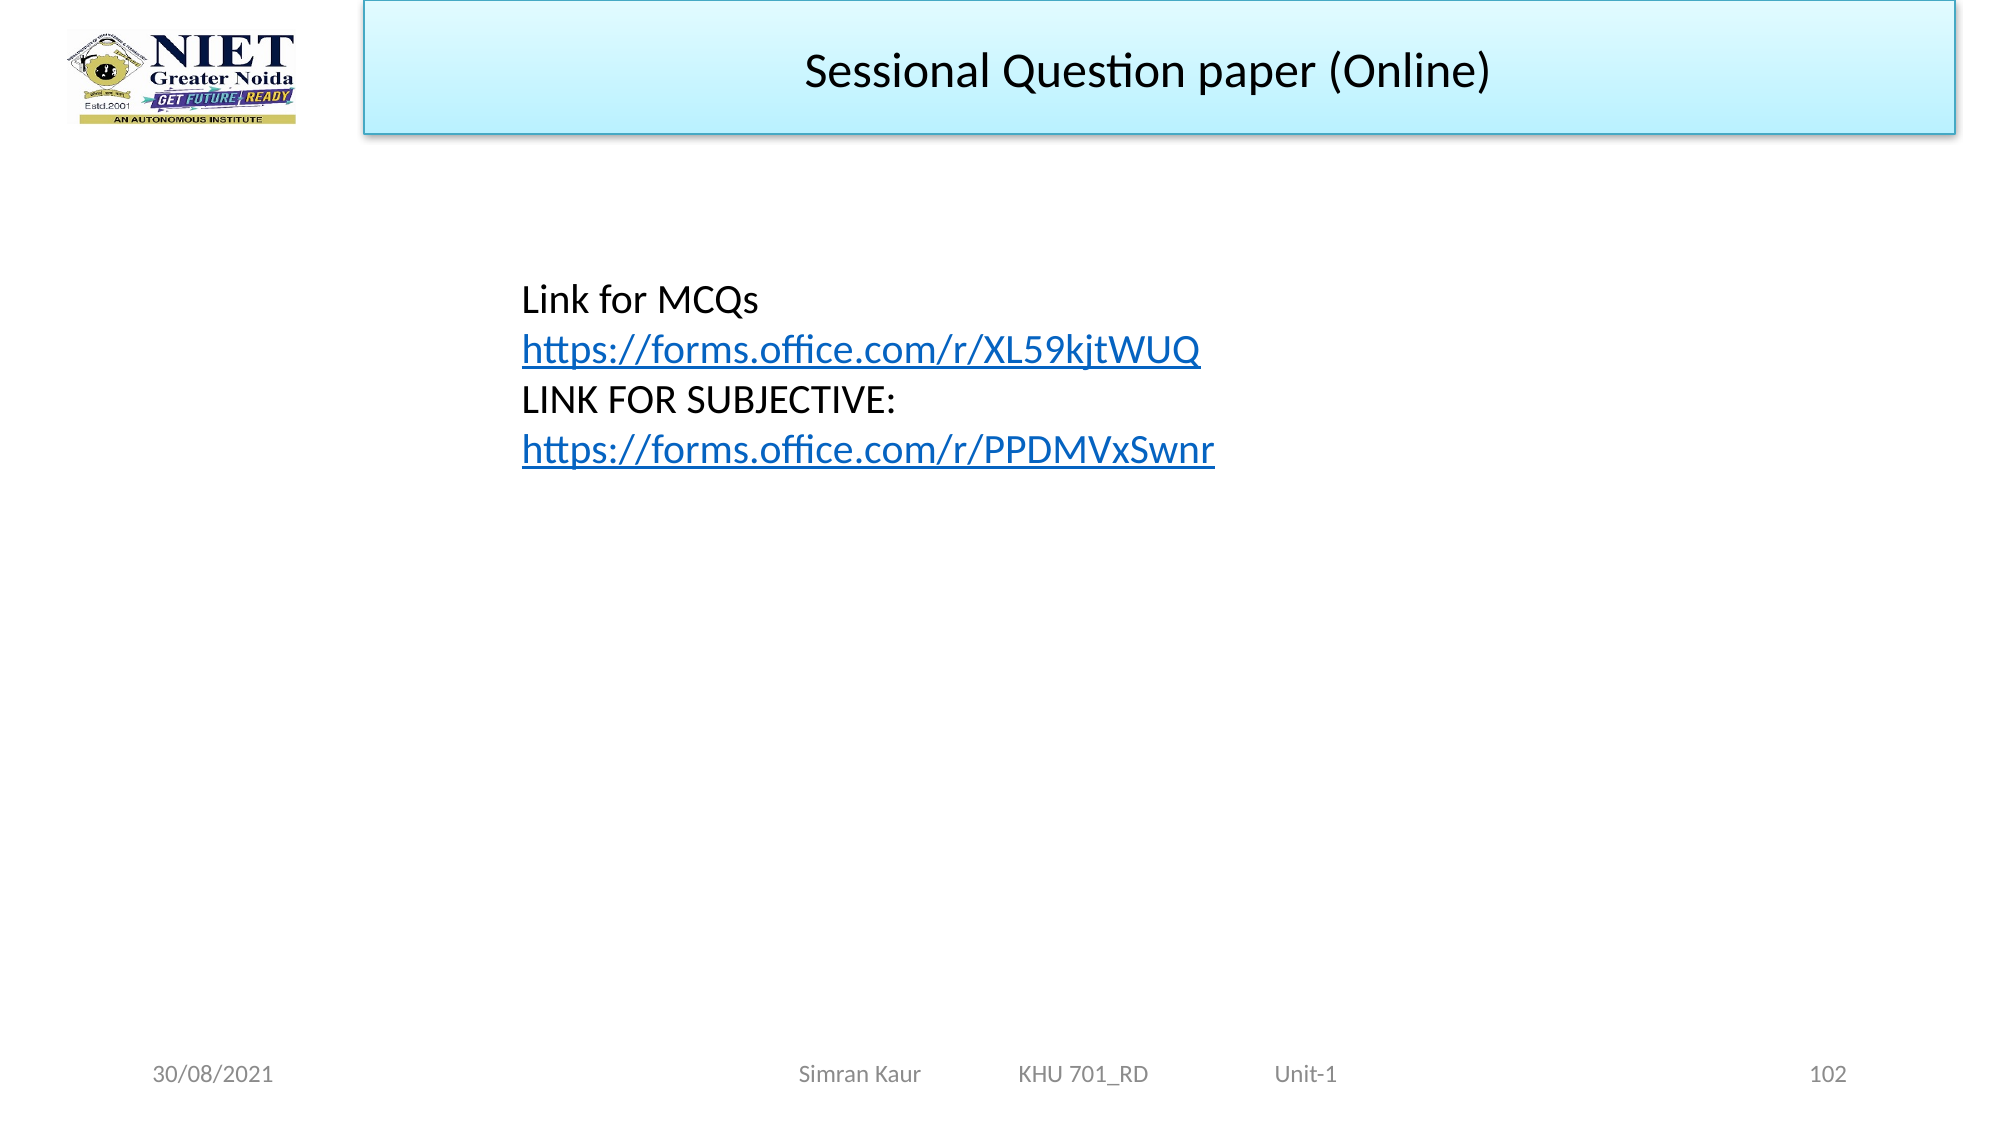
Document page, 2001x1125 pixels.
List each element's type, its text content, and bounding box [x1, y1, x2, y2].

picture [67, 15, 296, 150]
text_box Link for MCQs https://forms.office.com/r/XL59kjtWUQ LINK FOR SUBJECTIVE: https://forms.office.com/r/PPDMVxSwnr [506, 264, 1257, 524]
footer Simran Kaur KHU 701_RD Unit-1 [612, 1042, 1412, 1103]
slide_number 102 [1412, 1042, 1863, 1103]
text_box Sessional Question paper (Online) [364, 0, 1955, 134]
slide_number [137, 1042, 588, 1103]
